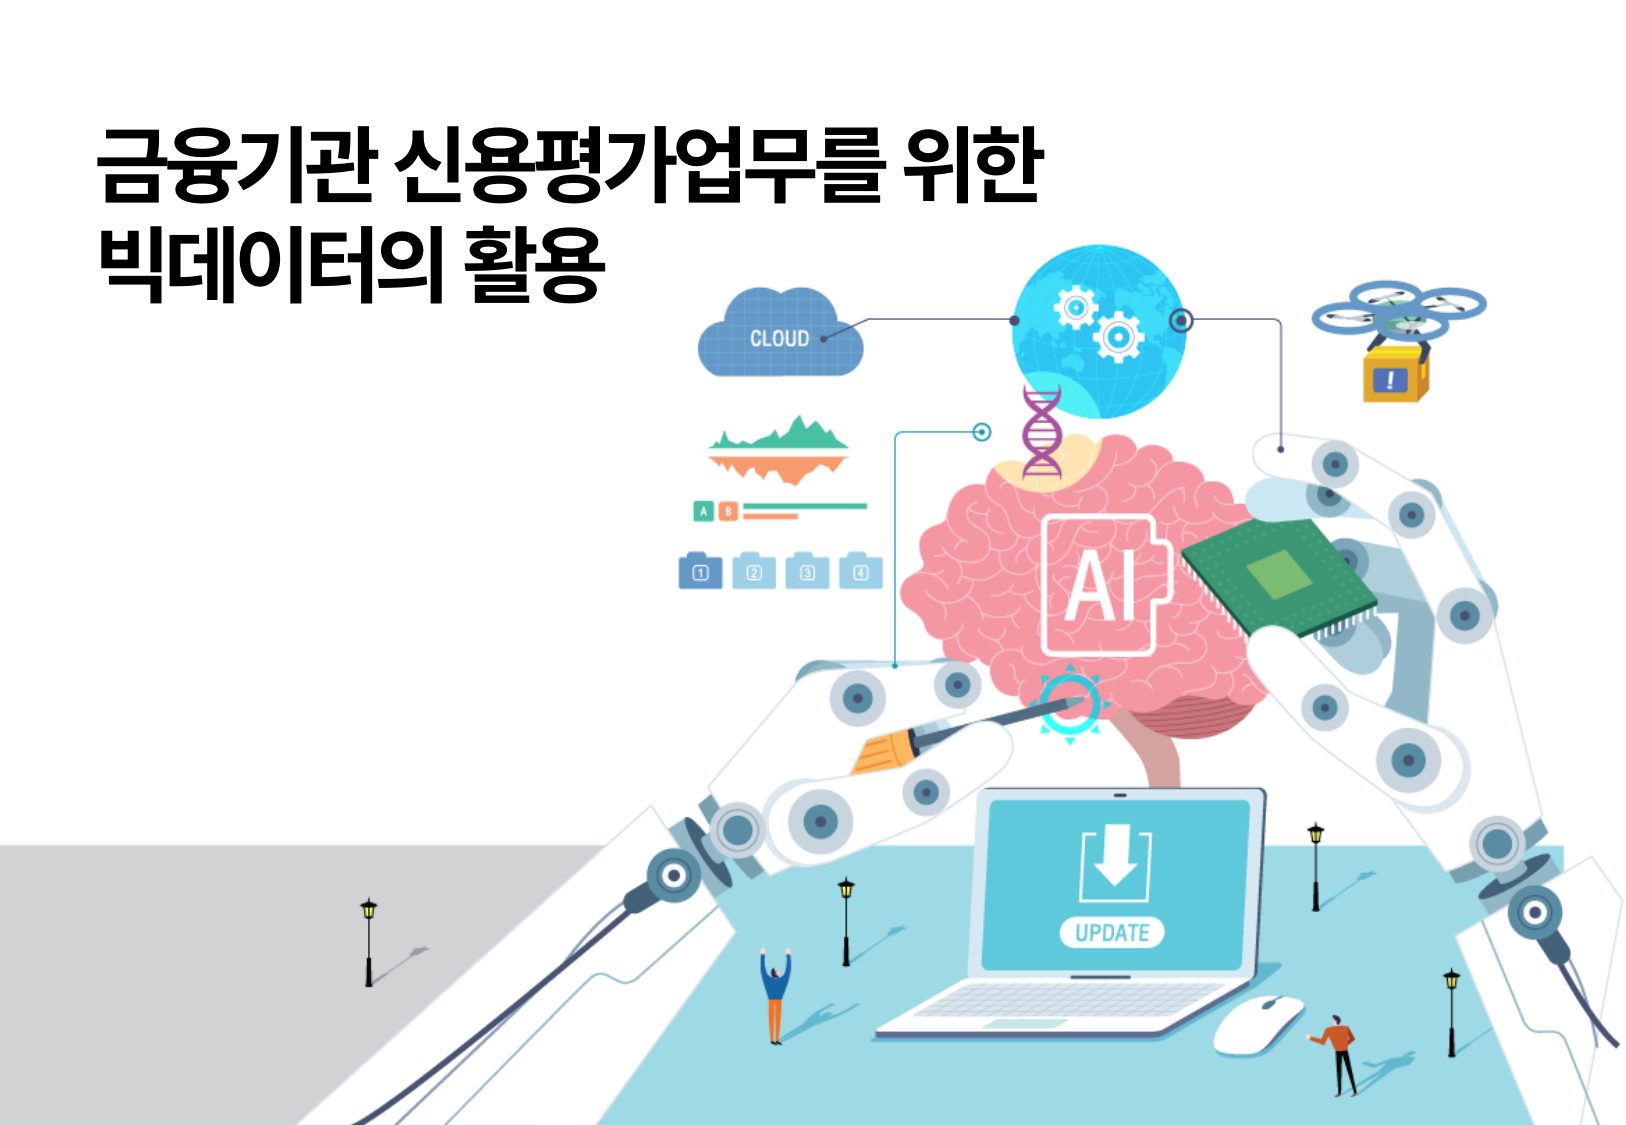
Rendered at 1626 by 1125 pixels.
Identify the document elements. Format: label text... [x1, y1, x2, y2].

picture [0, 40, 1625, 1125]
text_box 금융기관 신용평가업무를 위한 빅데이터의 활용 [79, 105, 1546, 321]
